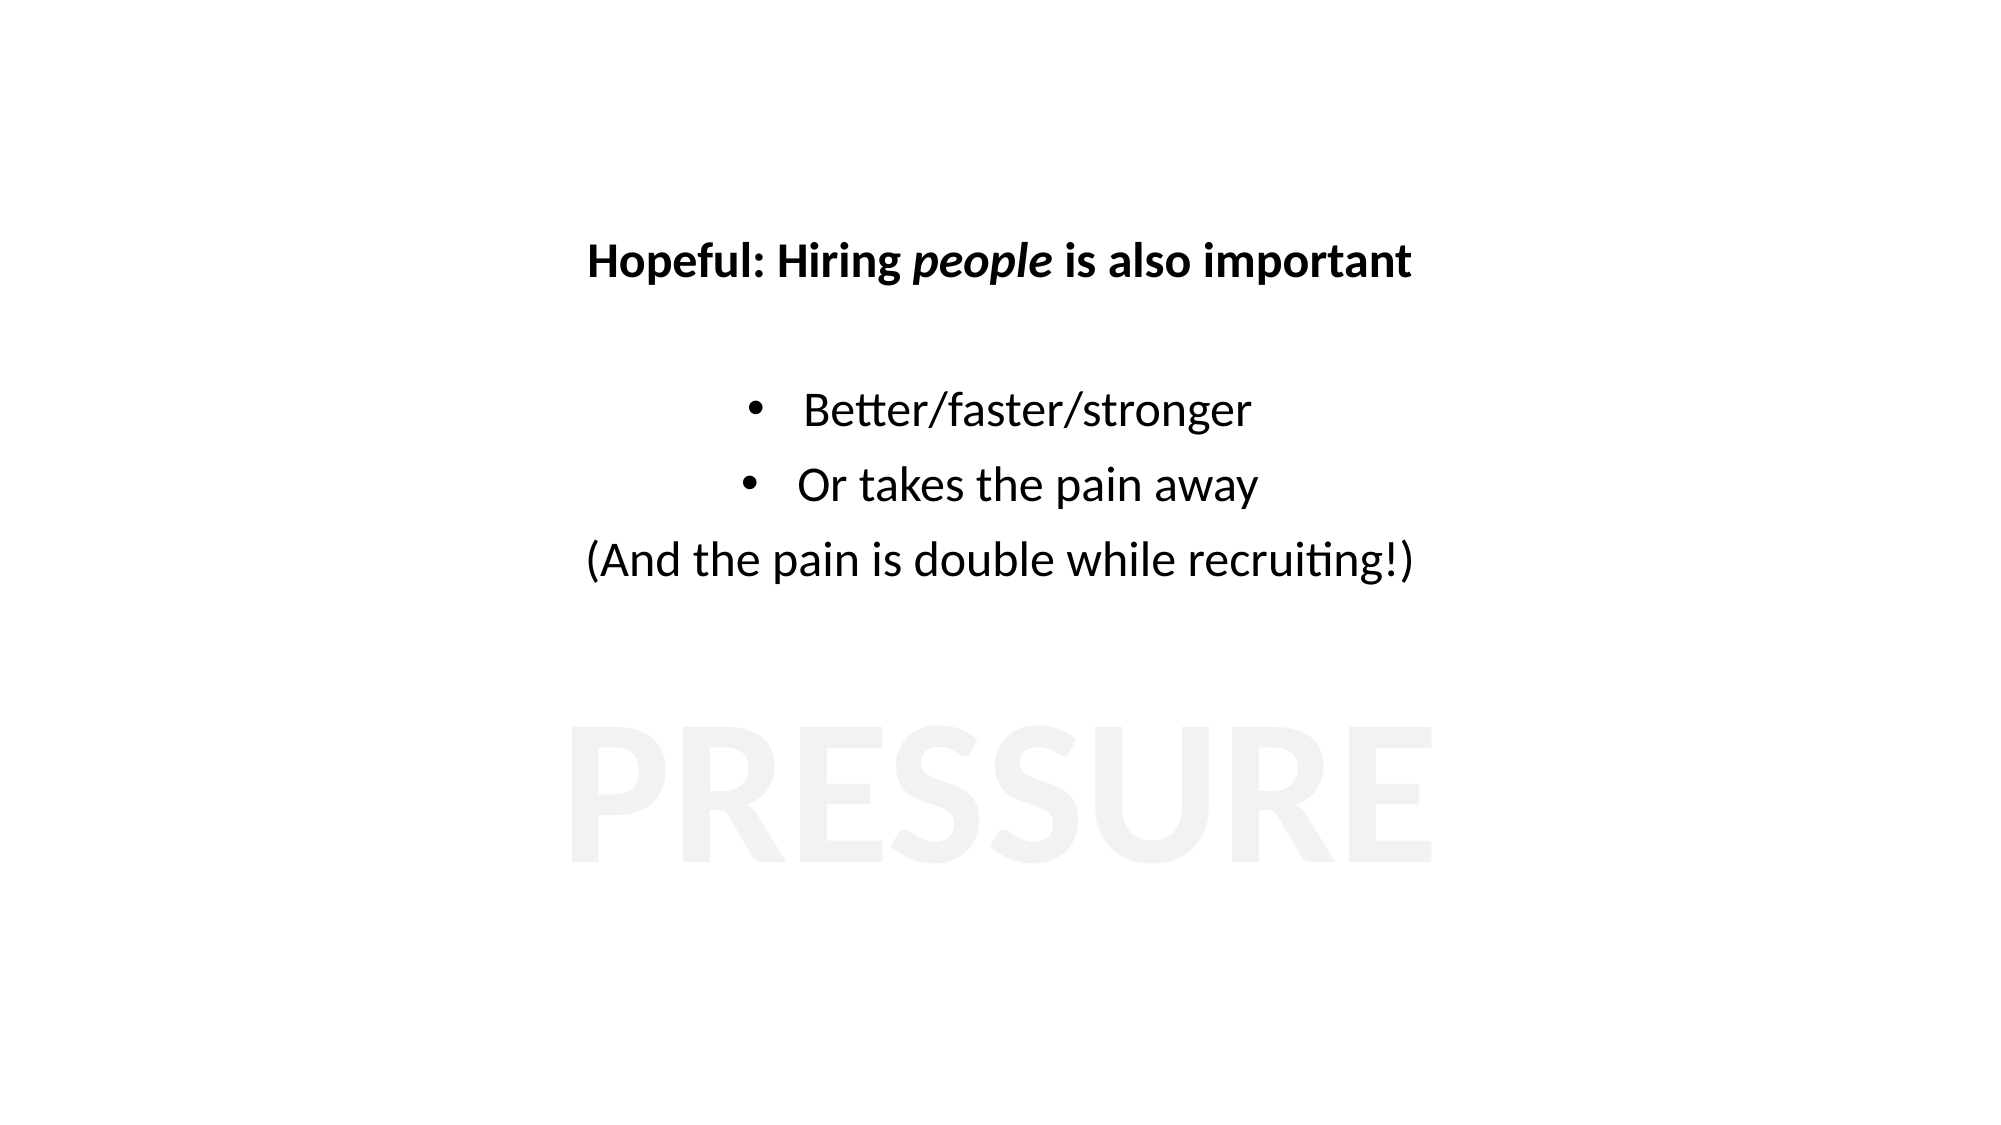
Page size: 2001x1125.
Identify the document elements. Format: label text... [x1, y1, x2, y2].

subtitle Hopeful: Hiring people is also important Better/faster/stronger Or takes the pain away (And the pain is double while recruiting!) PRESSURE [249, 145, 1750, 981]
